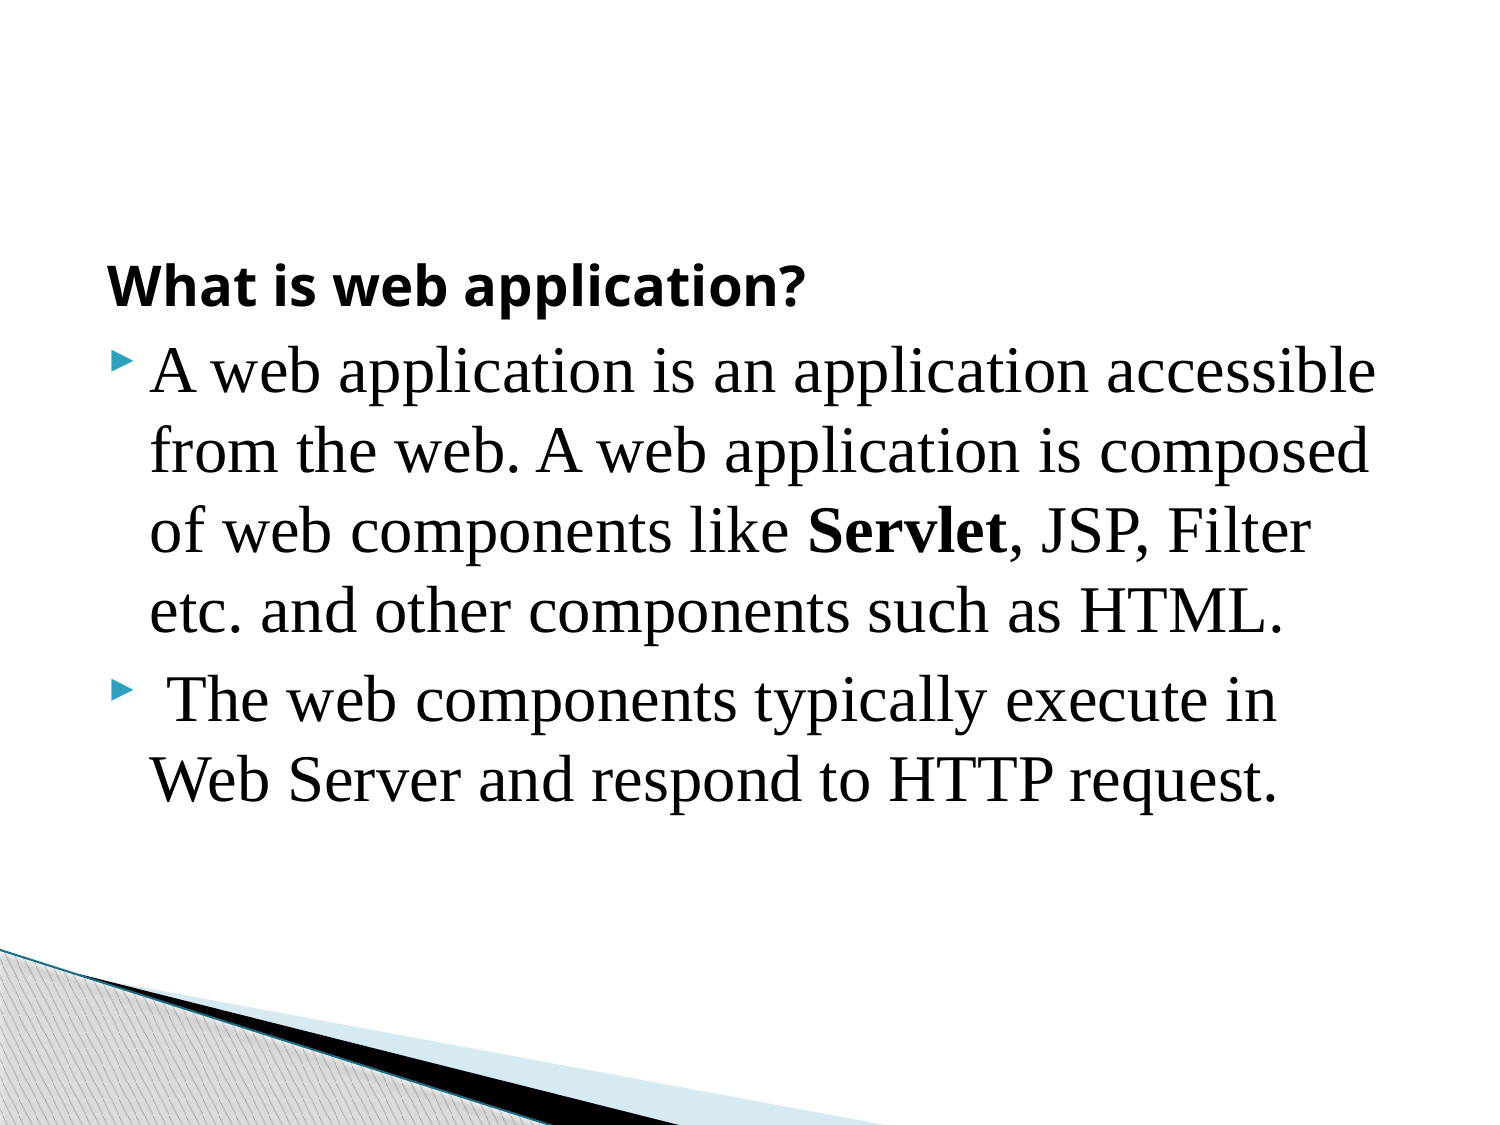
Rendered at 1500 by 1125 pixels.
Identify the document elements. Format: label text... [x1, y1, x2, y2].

list What is web application? A web application is an application accessible from the web. A web application is composed of web components like Servlet, JSP, Filter etc. and other components such as HTML. The web components typically execute in Web Server and respond to HTTP request. [75, 243, 1425, 986]
